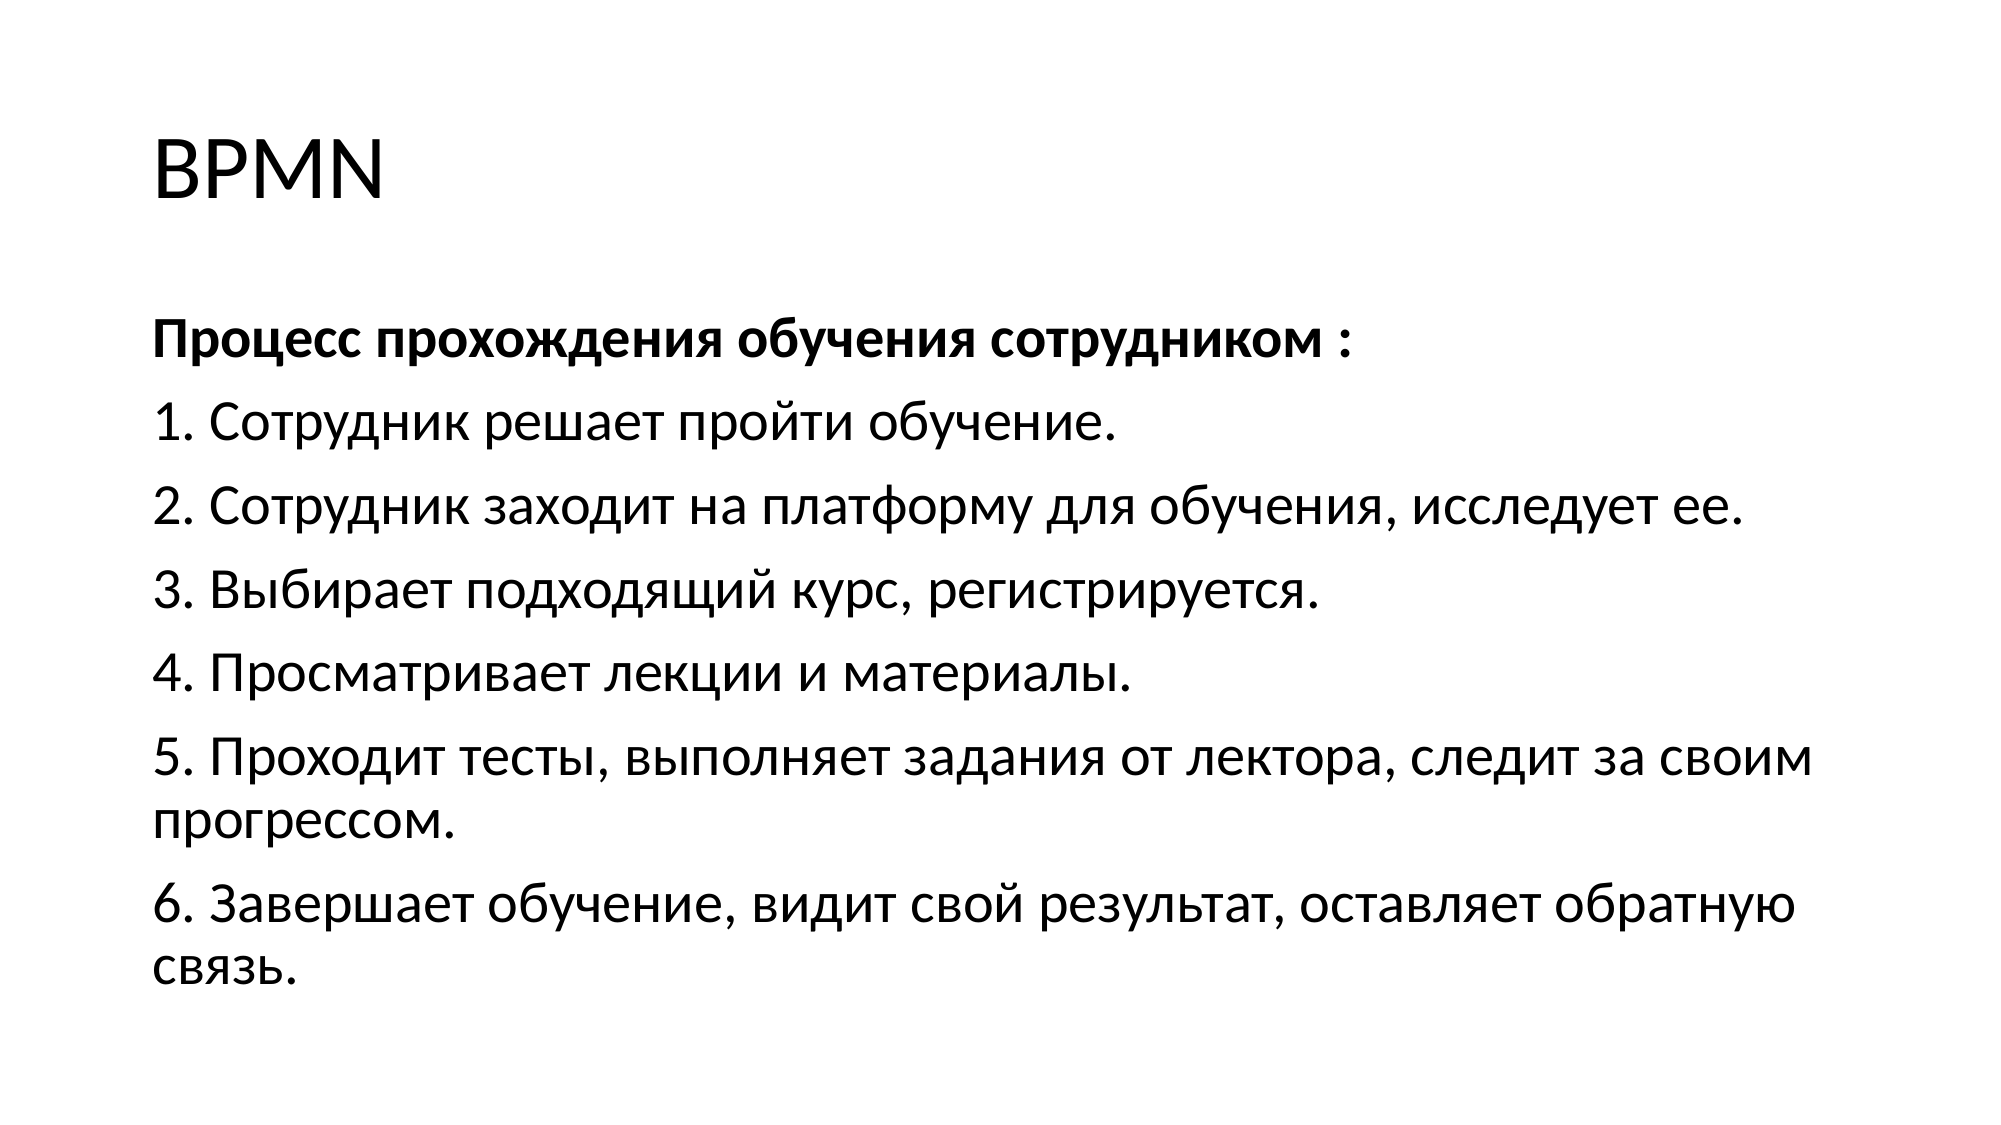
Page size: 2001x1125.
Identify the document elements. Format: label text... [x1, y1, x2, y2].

list Процесс прохождения обучения сотрудником : 1. Сотрудник решает пройти обучение. 2. Сотрудник заходит на платформу для обучения, исследует ее. 3. Выбирает подходящий курс, регистрируется. 4. Просматривает лекции и материалы. 5. Проходит тесты, выполняет задания от лектора, следит за своим прогрессом. 6. Завершает обучение, видит свой результат, оставляет обратную связь. [137, 299, 1863, 1014]
title BPMN [137, 59, 1863, 278]
